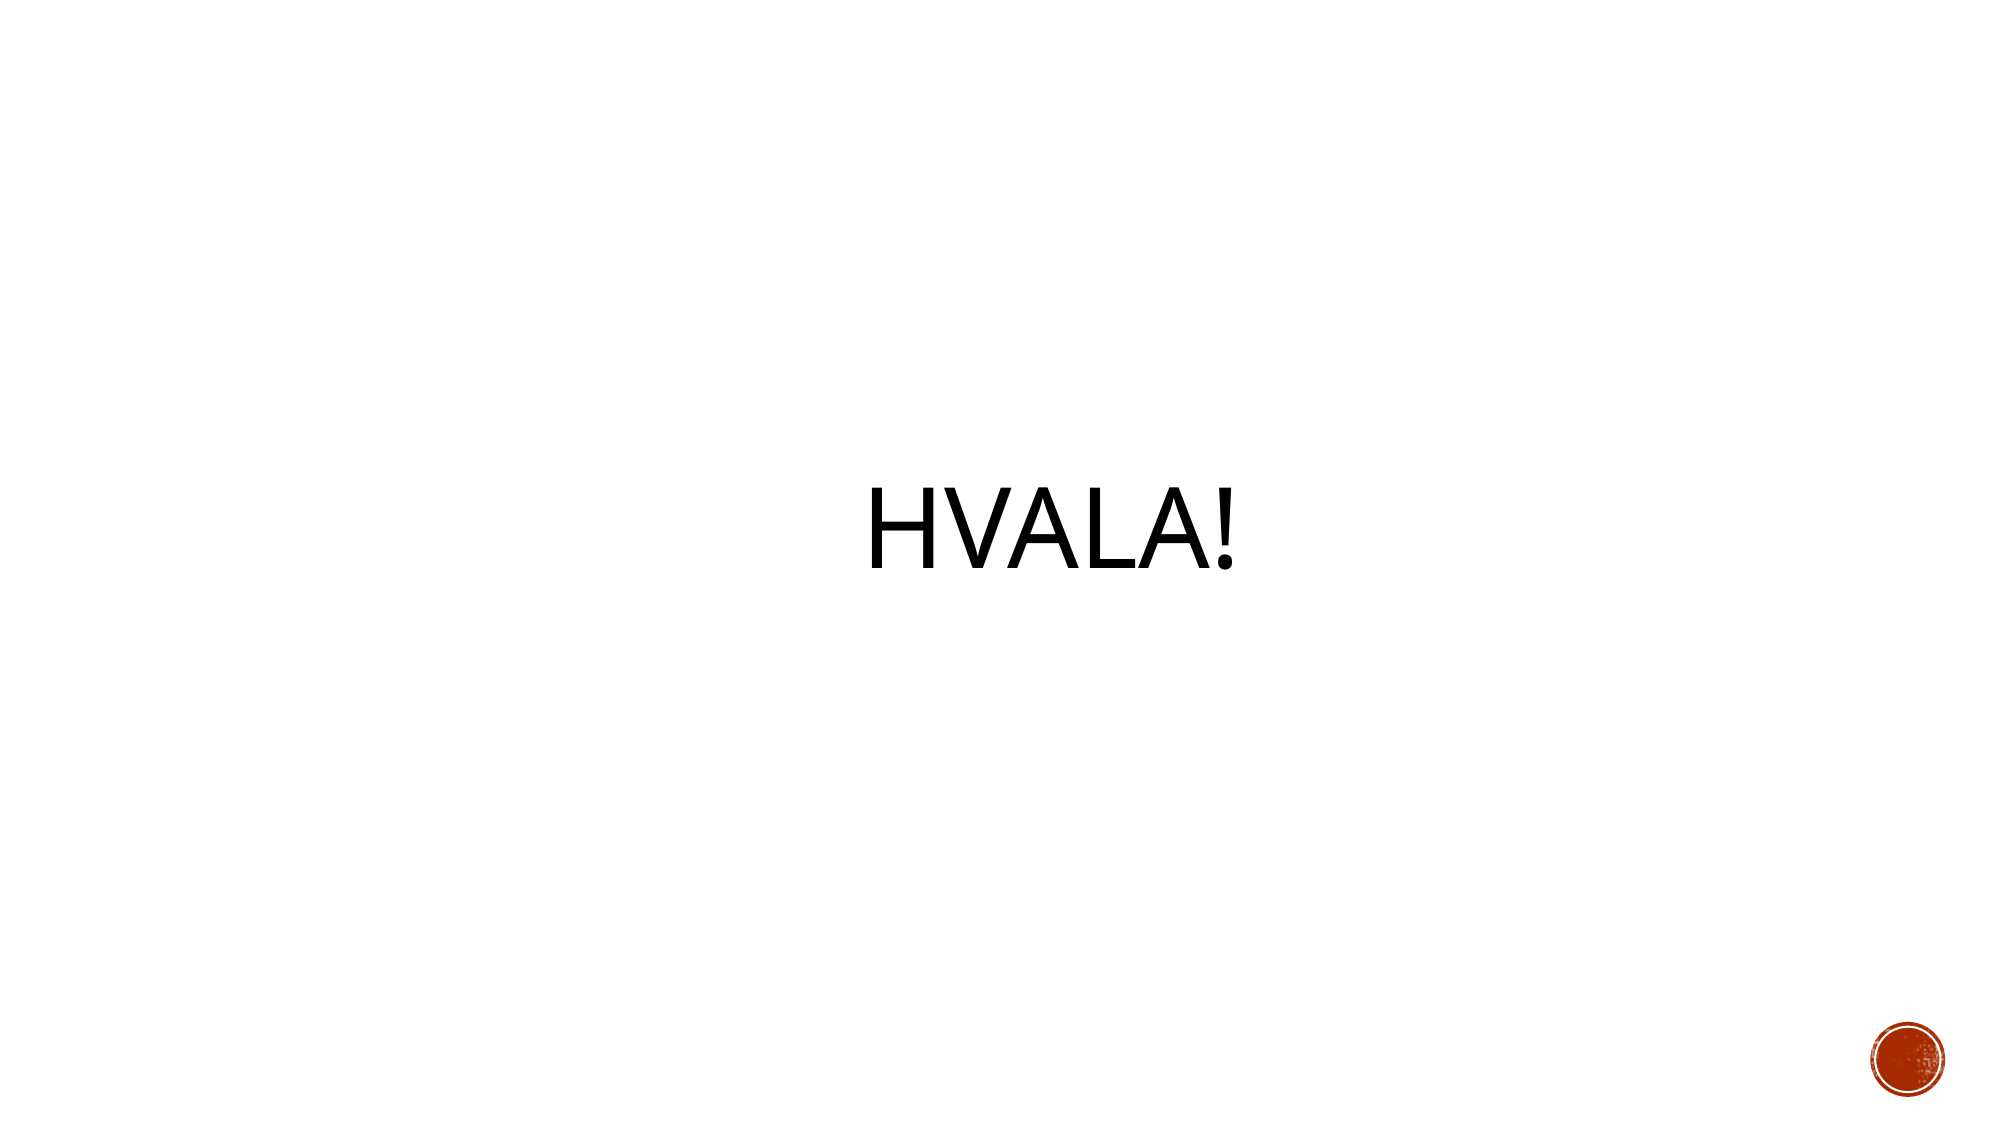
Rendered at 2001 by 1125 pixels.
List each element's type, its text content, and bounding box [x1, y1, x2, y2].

title HVALA! [226, 400, 1877, 665]
